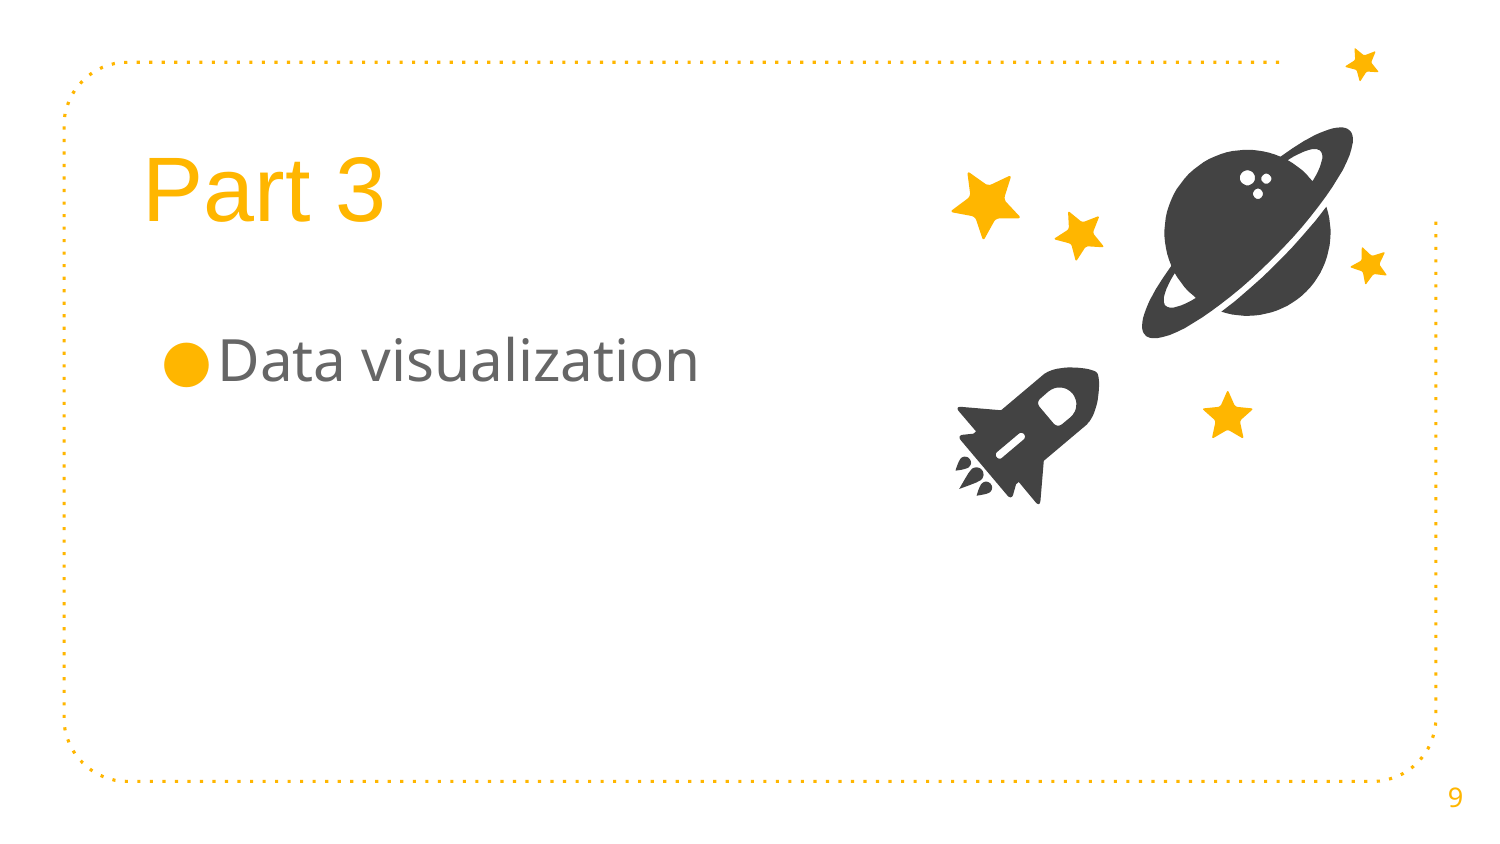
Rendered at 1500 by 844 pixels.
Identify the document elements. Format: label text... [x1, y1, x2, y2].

text_box [1345, 48, 1379, 82]
text_box Part 3 [127, 115, 822, 256]
text_box Data visualization [127, 315, 899, 688]
text_box [1358, 247, 1387, 285]
text_box [1054, 211, 1104, 261]
text_box [951, 172, 1020, 240]
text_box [955, 363, 1096, 504]
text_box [1141, 127, 1354, 339]
slide_number 9 [1411, 753, 1500, 844]
text_box [1203, 391, 1253, 439]
